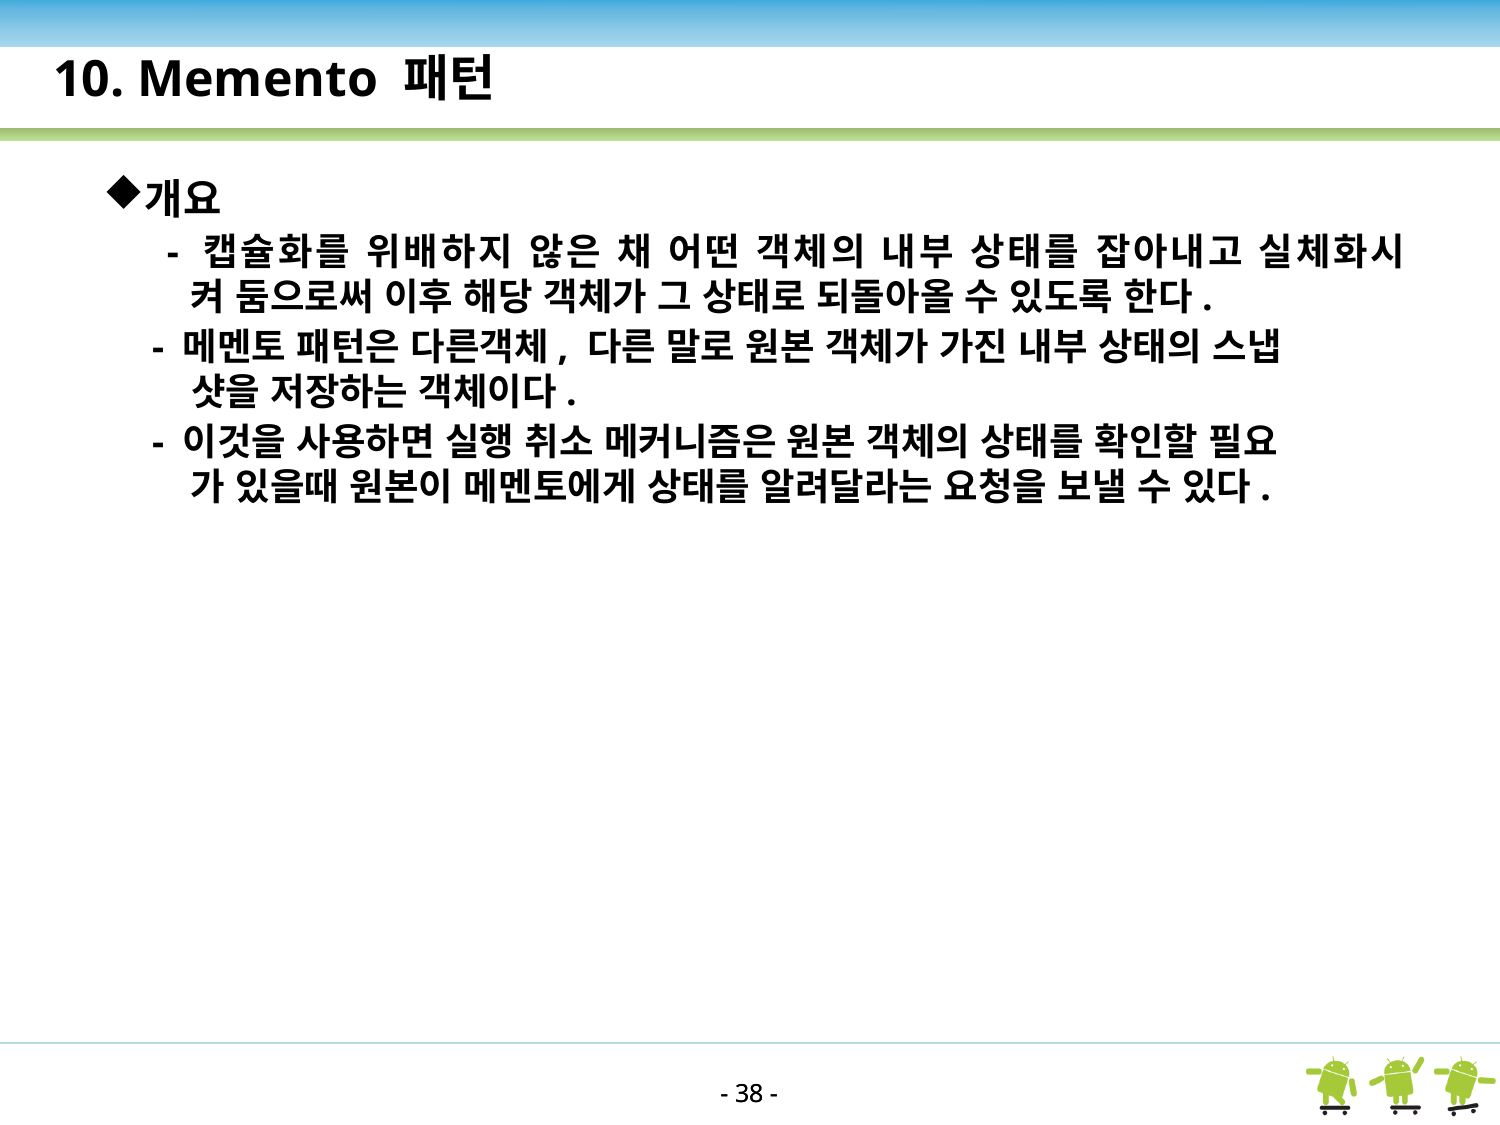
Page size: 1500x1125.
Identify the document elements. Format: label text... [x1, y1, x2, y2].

picture [0, 0, 1500, 47]
text_box 10. Memento 패턴 [53, 42, 971, 111]
text_box 개요 - 캡슐화를 위배하지 않은 채 어떤 객체의 내부 상태를 잡아내고 실체화시 켜 둠으로써 이후 해당 객체가 그 상태로 되돌아올 수 있도록 한다. - 메멘토 패턴은 다른객체, 다른 말로 원본 객체가 가진 내부 상태의 스냅 샷을 저장하는 객체이다. - 이것을 사용하면 실행 취소 메커니즘은 원본 객체의 상태를 확인할 필요 가 있을때 원본이 메멘토에게 상태를 알려달라는 요청을 보낼 수 있다. [88, 140, 1424, 701]
text_box - 38 - [574, 1070, 925, 1125]
picture [1300, 1048, 1500, 1125]
